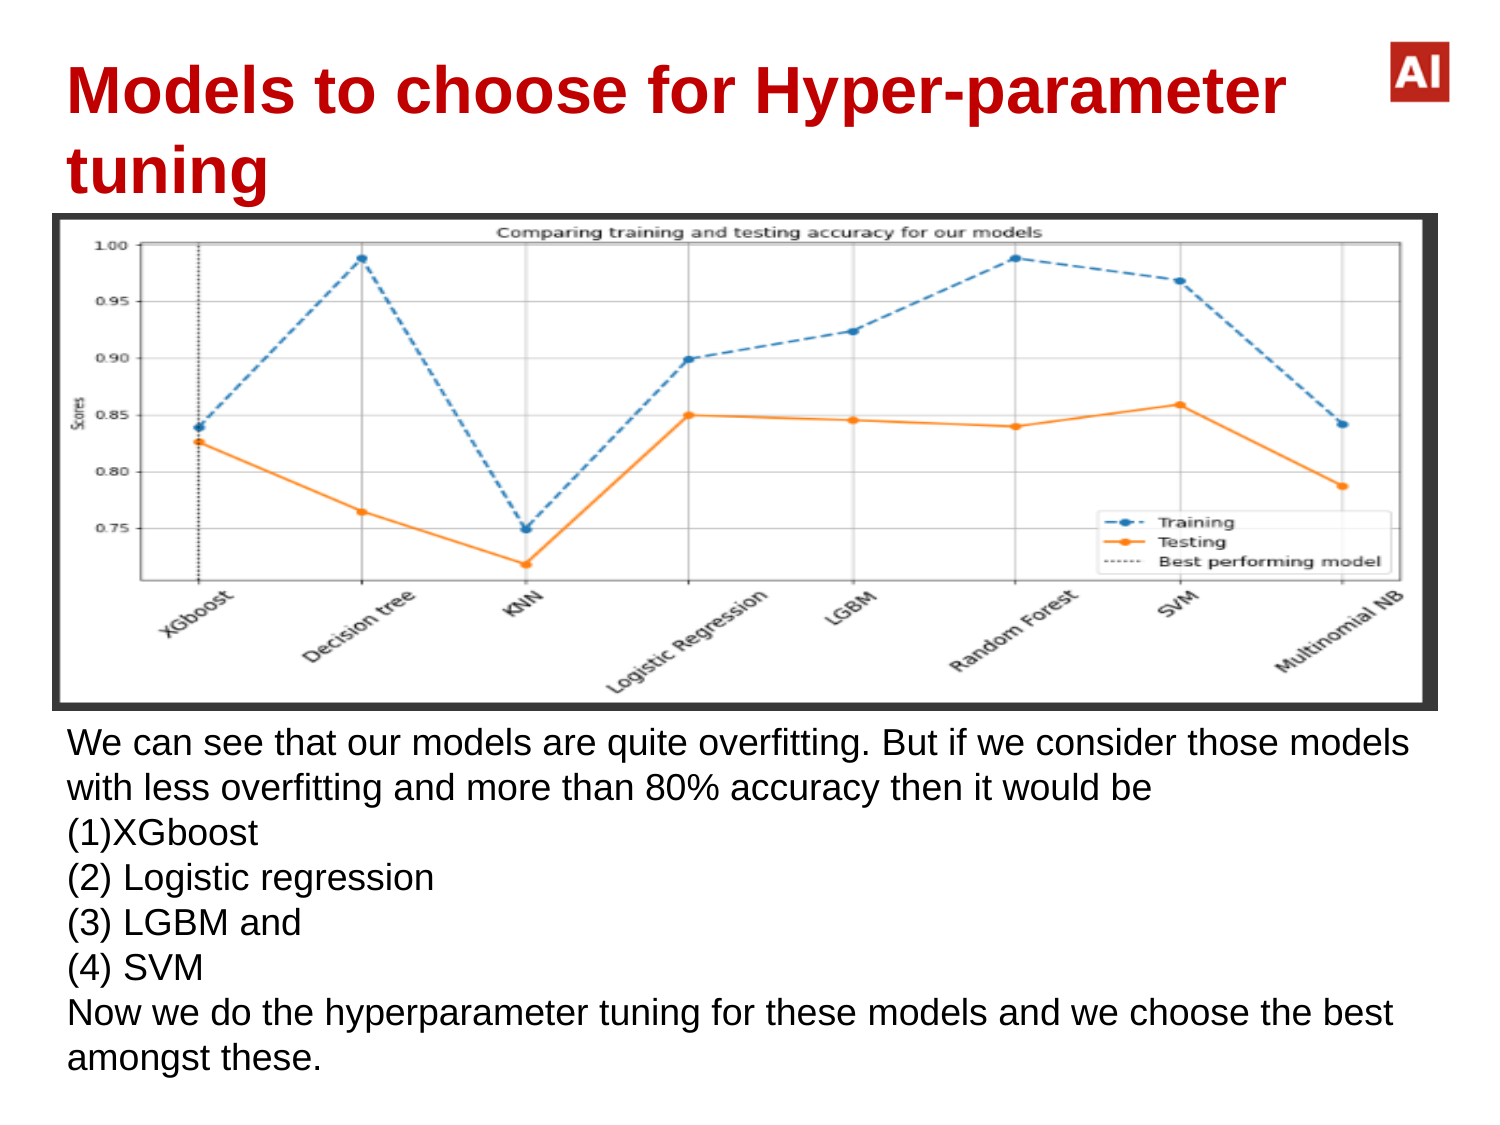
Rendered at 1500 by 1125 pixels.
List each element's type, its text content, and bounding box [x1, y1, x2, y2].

text_box We can see that our models are quite overfitting. But if we consider those models with less overfitting and more than 80% accuracy then it would be (1)XGboost (2) Logistic regression (3) LGBM and (4) SVM Now we do the hyperparameter tuning for these models and we choose the best amongst these. [52, 710, 1456, 1086]
picture [51, 212, 1438, 712]
picture [1386, 39, 1456, 108]
text_box Models to choose for Hyper-parameter tuning [52, 39, 1367, 211]
